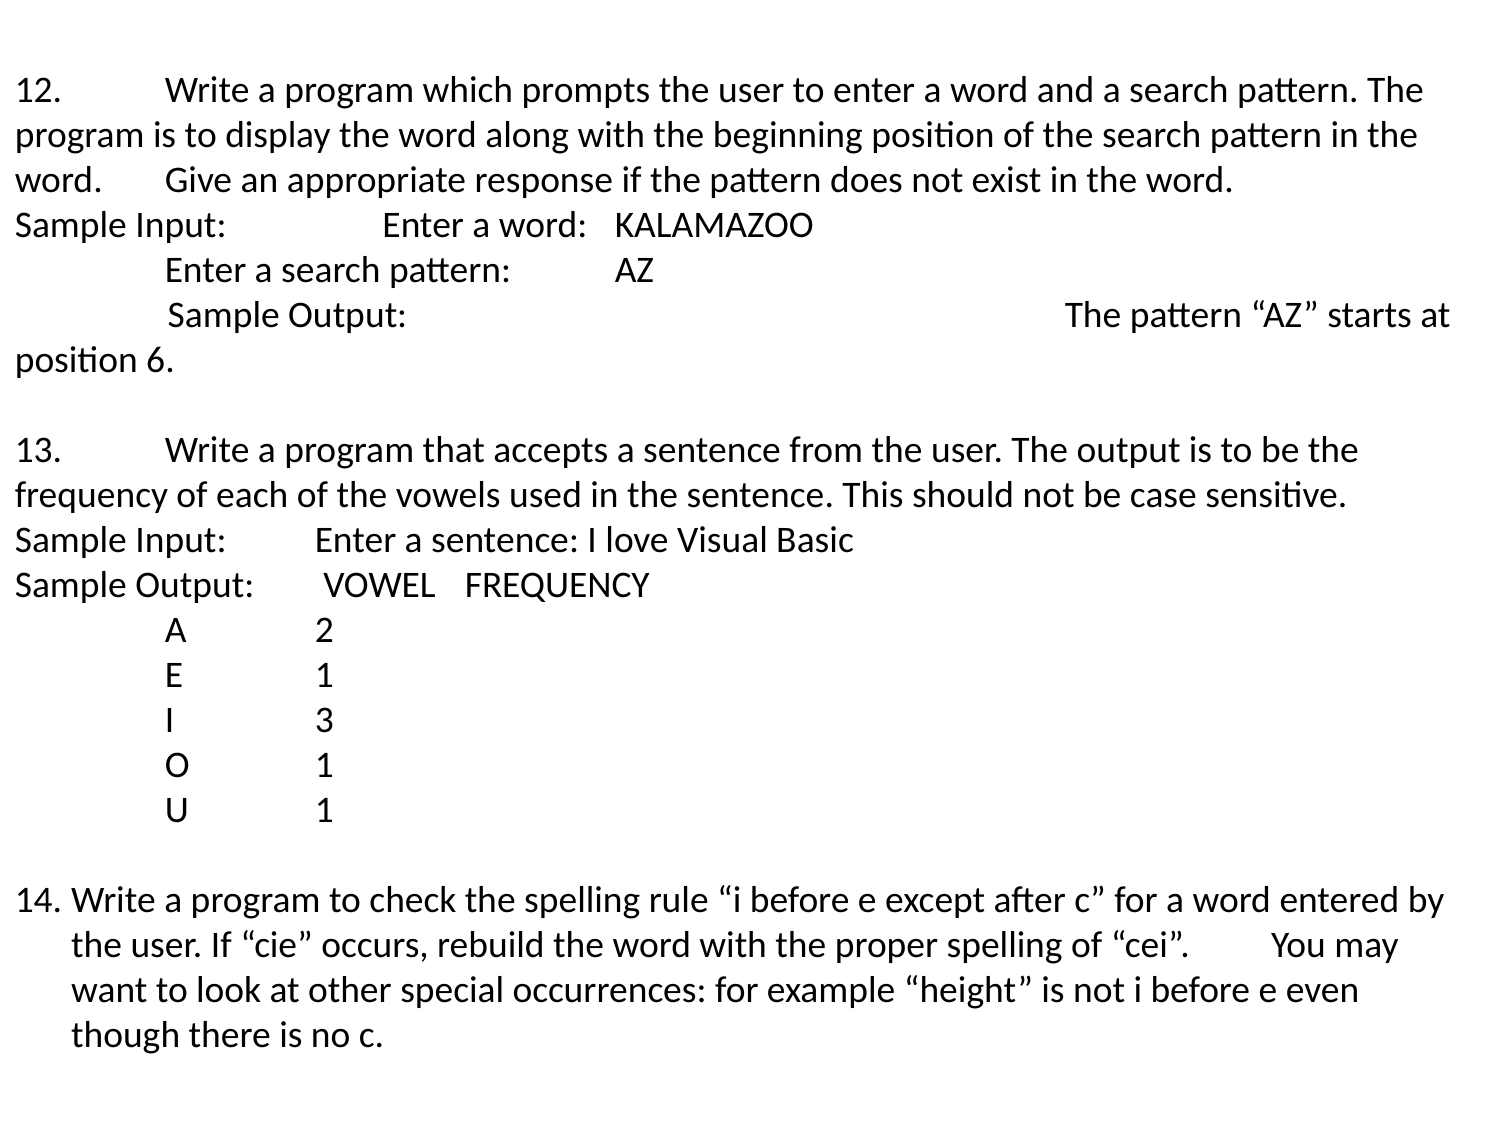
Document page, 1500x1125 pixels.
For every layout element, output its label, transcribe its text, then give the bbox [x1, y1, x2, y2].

text_box 12. Write a program which prompts the user to enter a word and a search pattern. The program is to display the word along with the beginning position of the search pattern in the word. Give an appropriate response if the pattern does not exist in the word. Sample Input: Enter a word: KALAMAZOO Enter a search pattern: AZ Sample Output: The pattern “AZ” starts at position 6. 13. Write a program that accepts a sentence from the user. The output is to be the frequency of each of the vowels used in the sentence. This should not be case sensitive. Sample Input: Enter a sentence: I love Visual Basic Sample Output: VOWEL FREQUENCY A 2 E 1 I 3 O 1 U 1 Write a program to check the spelling rule “i before e except after c” for a word entered by the user. If “cie” occurs, rebuild the word with the proper spelling of “cei”. You may want to look at other special occurrences: for example “height” is not i before e even though there is no c. [0, 12, 1488, 1063]
